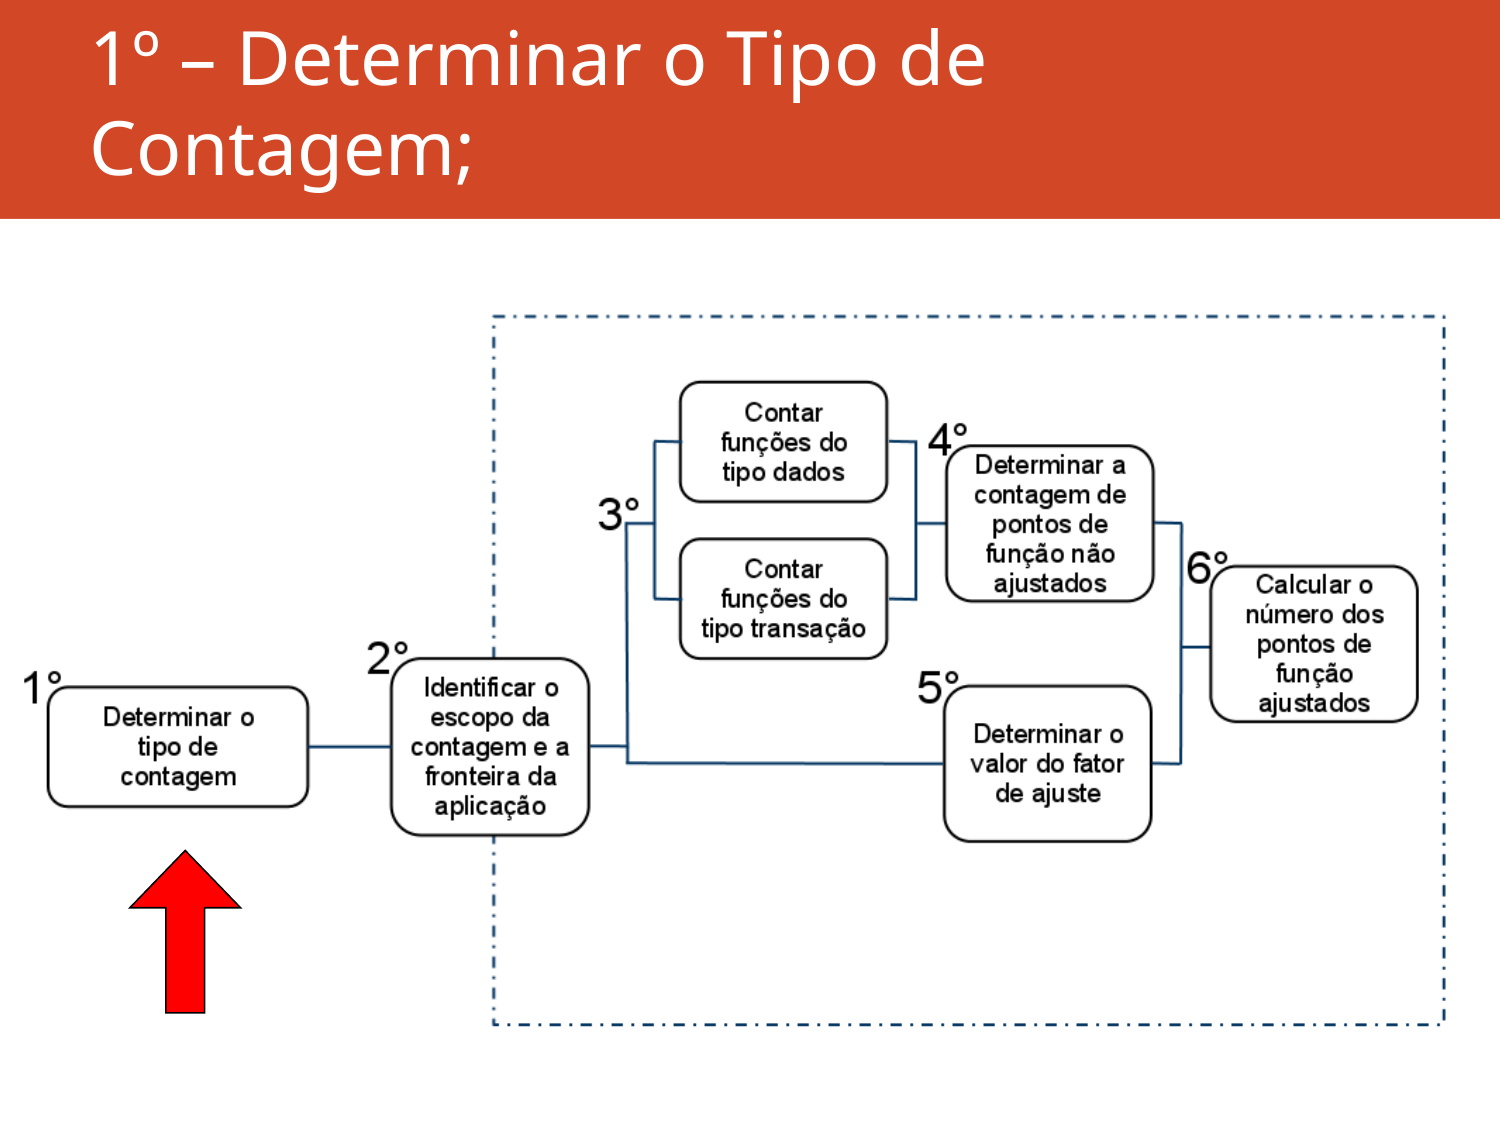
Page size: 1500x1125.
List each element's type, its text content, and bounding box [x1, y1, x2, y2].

picture [23, 312, 1448, 1030]
title 1º – Determinar o Tipo de Contagem; [74, 0, 1397, 199]
